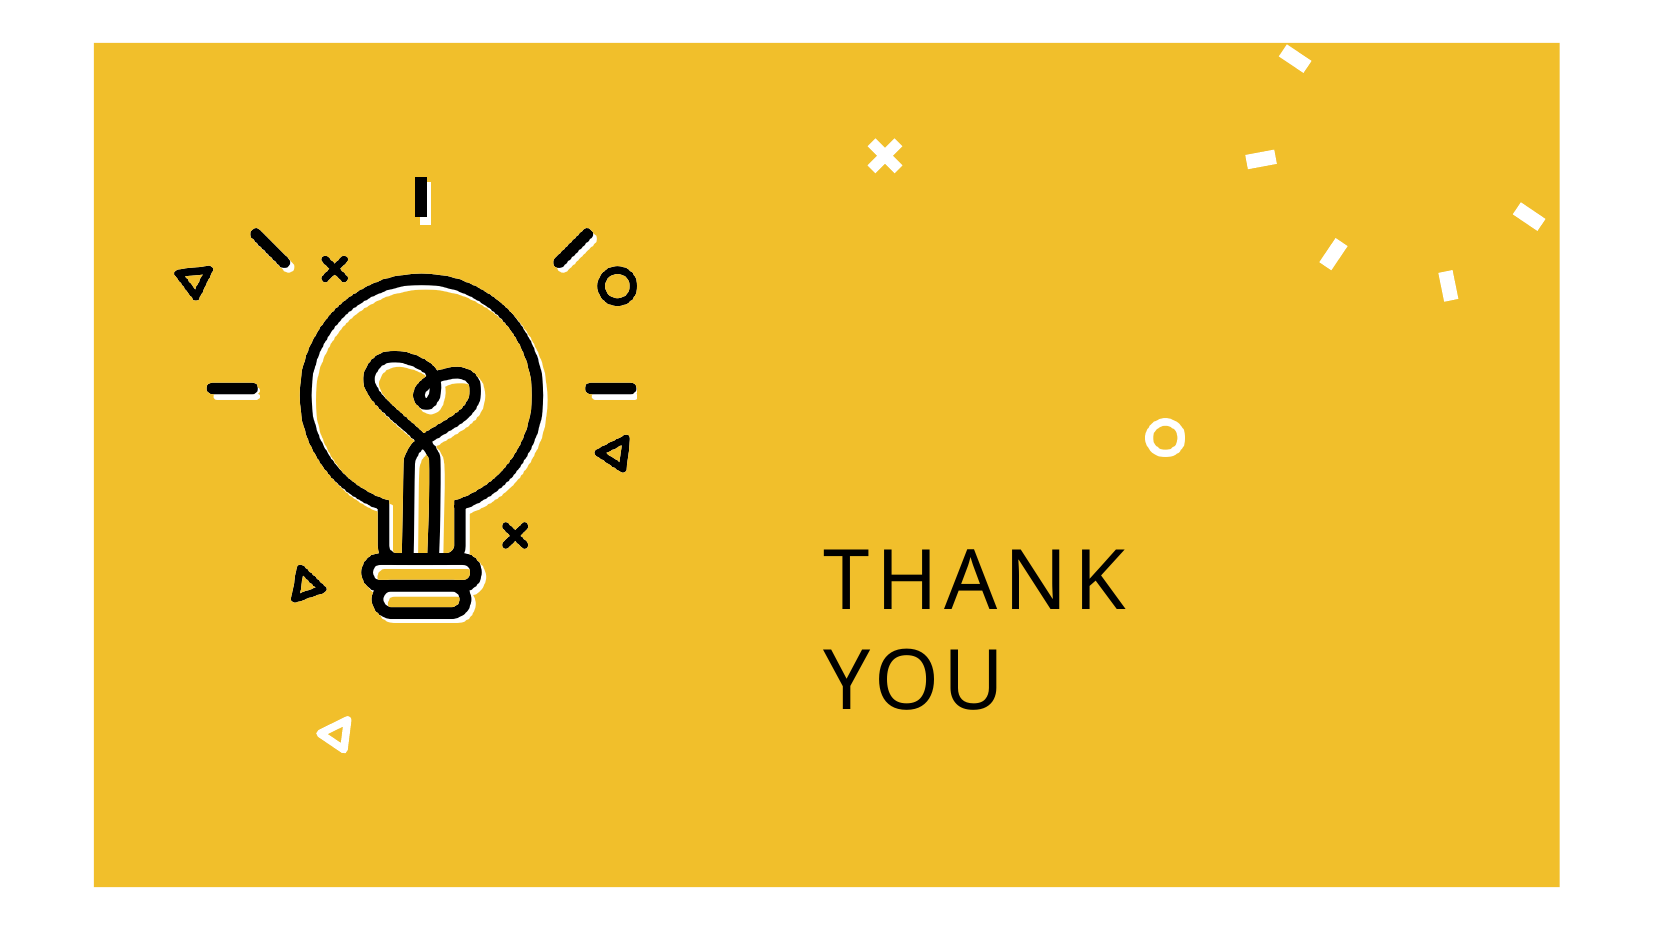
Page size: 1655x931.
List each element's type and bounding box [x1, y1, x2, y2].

text_box [93, 42, 1560, 888]
